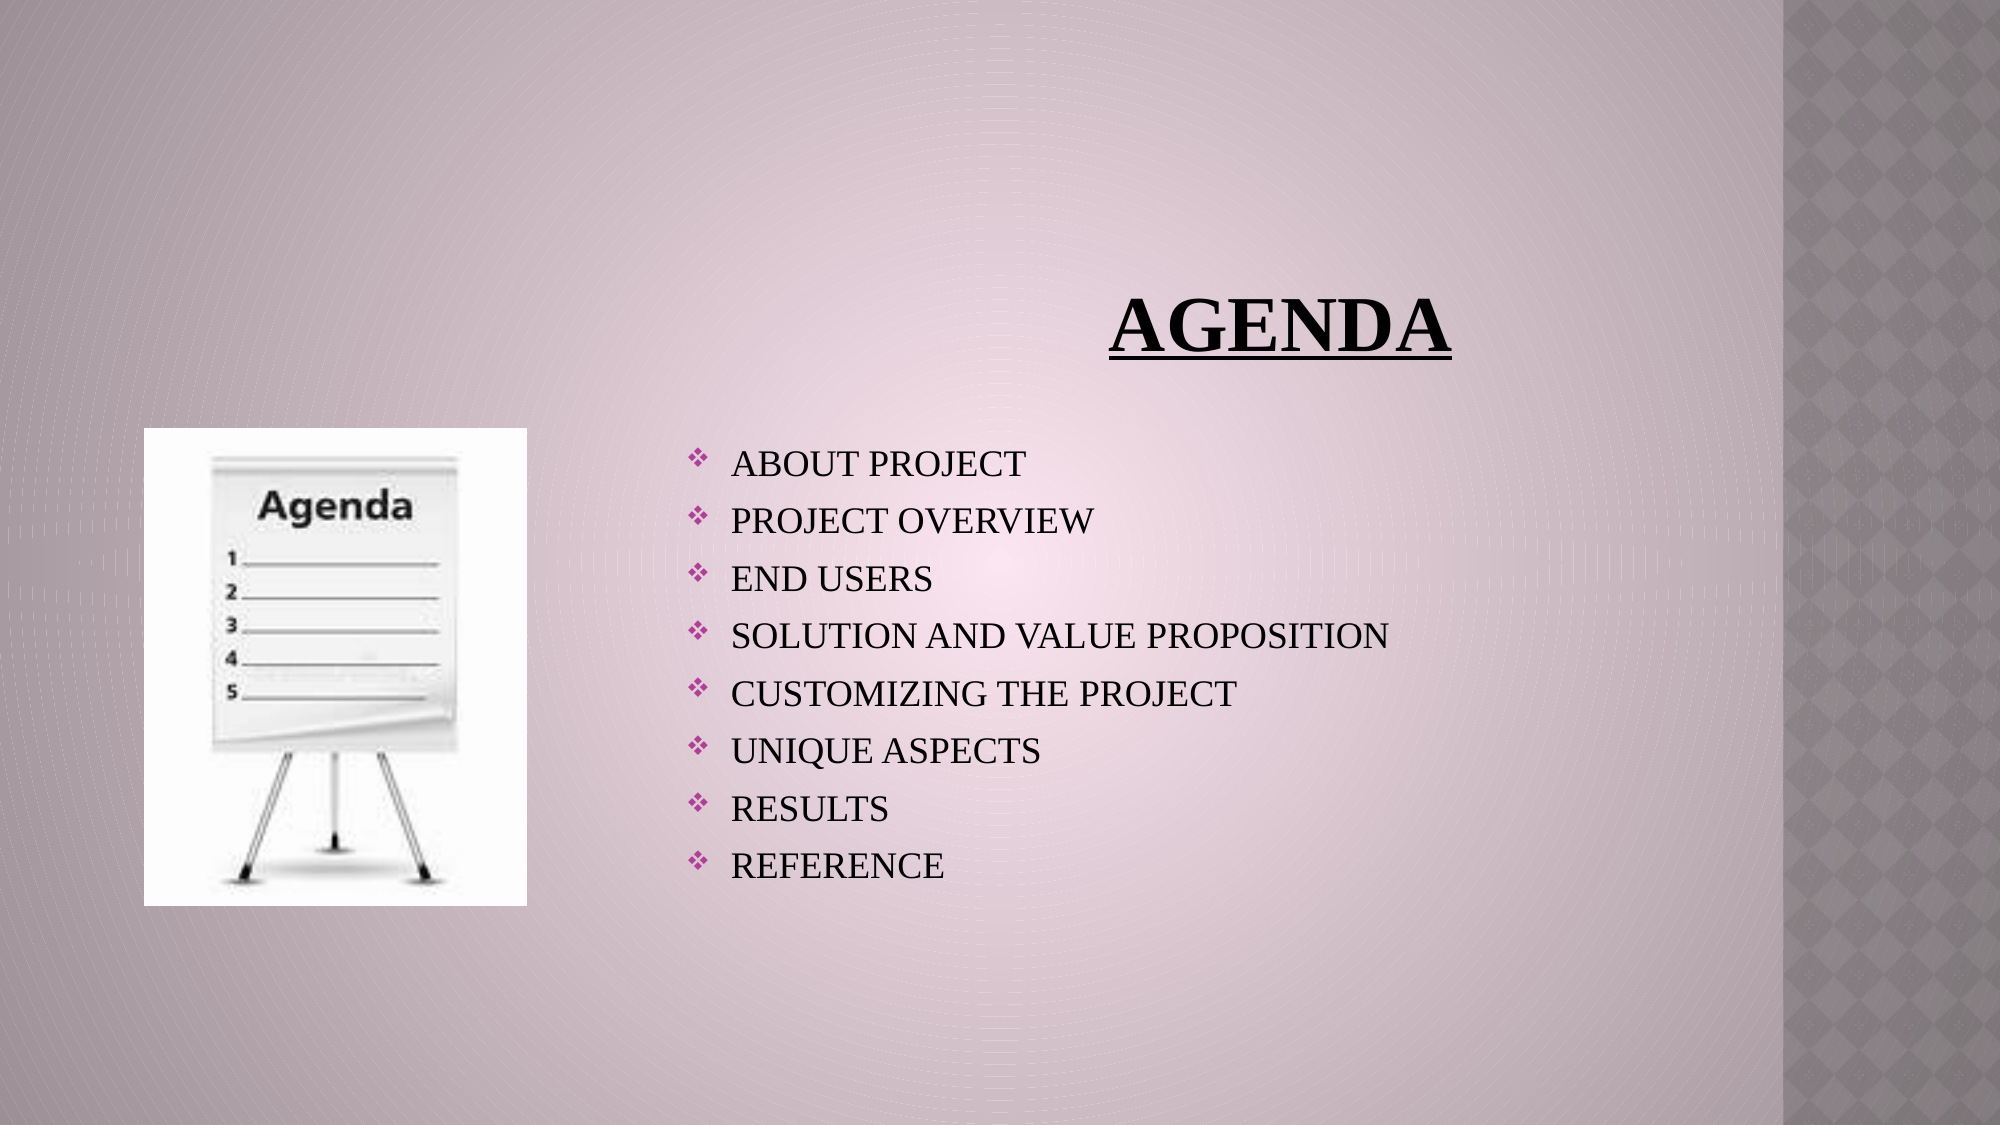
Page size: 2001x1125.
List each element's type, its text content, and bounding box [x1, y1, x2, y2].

list ABOUT PROJECT PROJECT OVERVIEW END USERS SOLUTION AND VALUE PROPOSITION CUSTOMIZING THE PROJECT UNIQUE ASPECTS RESULTS REFERENCE [671, 431, 1894, 1021]
title agenda [671, 125, 1891, 368]
picture [144, 427, 528, 907]
